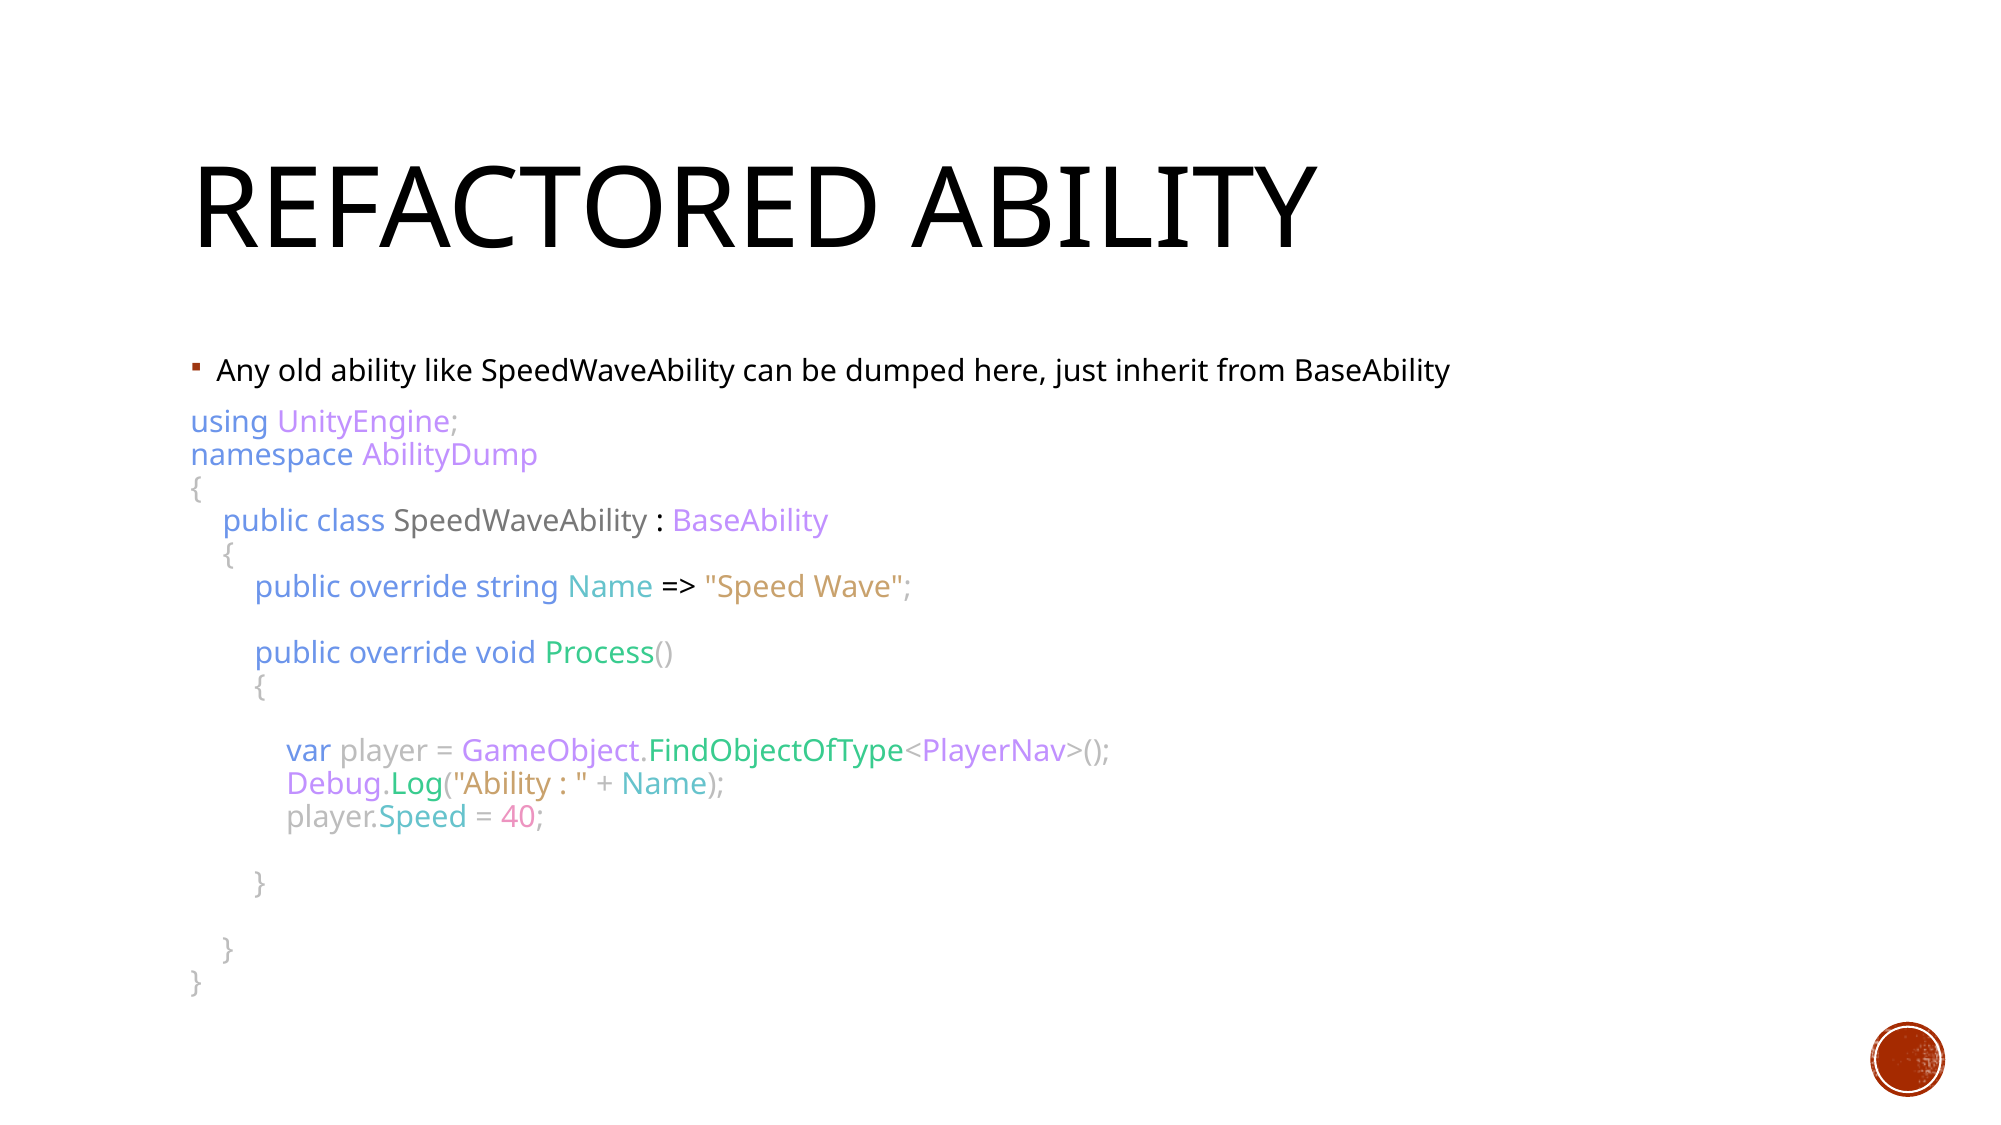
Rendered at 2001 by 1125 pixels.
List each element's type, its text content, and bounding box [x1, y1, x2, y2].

title Refactored Ability [175, 79, 1826, 344]
list Any old ability like SpeedWaveAbility can be dumped here, just inherit from BaseAbility using UnityEngine; namespace AbilityDump { public class SpeedWaveAbility : BaseAbility { public override string Name => "Speed Wave"; public override void Process() { var player = GameObject.FindObjectOfType<PlayerNav>(); Debug.Log("Ability : " + Name); player.Speed = 40; } } } [175, 348, 1826, 1013]
